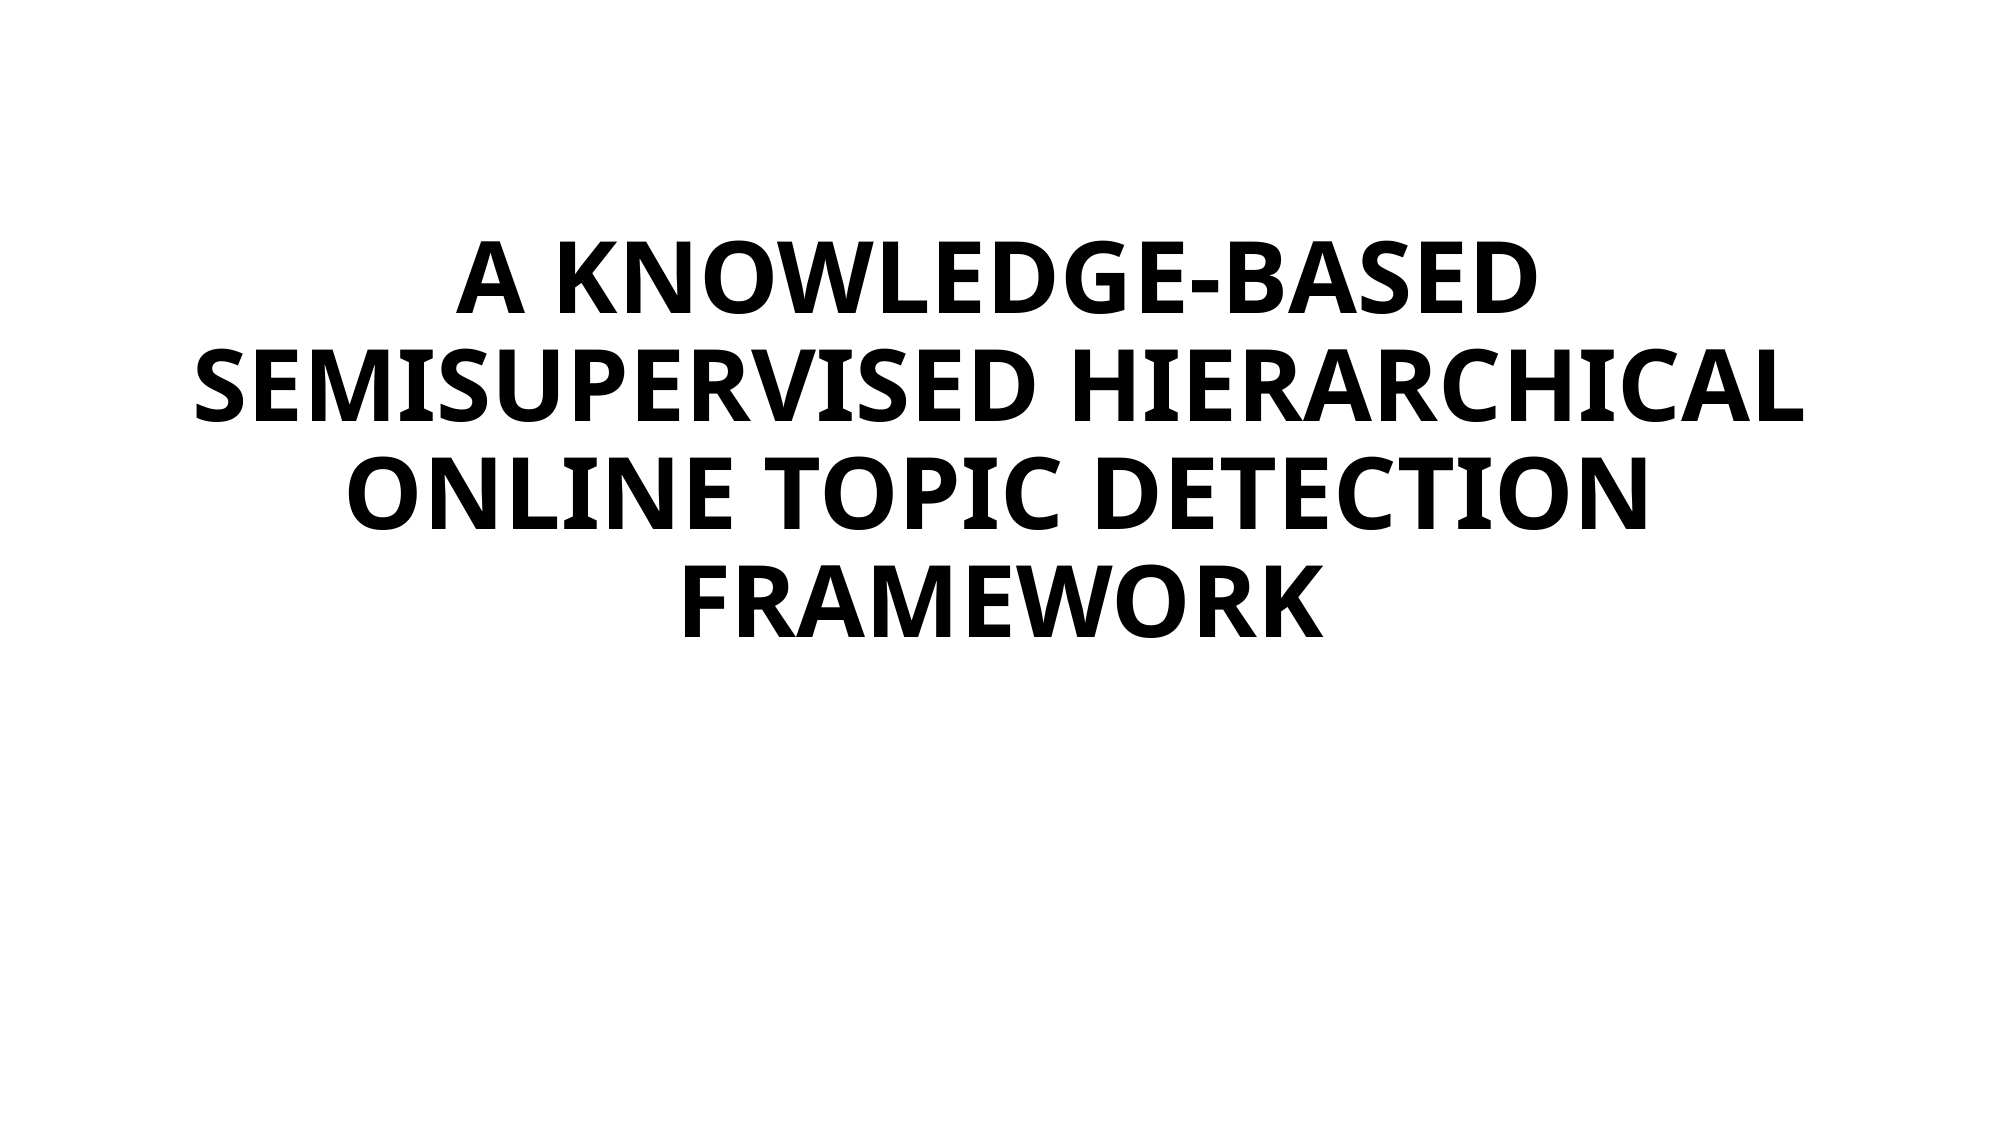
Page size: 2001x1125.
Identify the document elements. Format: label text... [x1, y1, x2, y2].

title A KNOWLEDGE-BASED SEMISUPERVISED HIERARCHICAL ONLINE TOPIC DETECTION FRAMEWORK [137, 394, 1863, 612]
